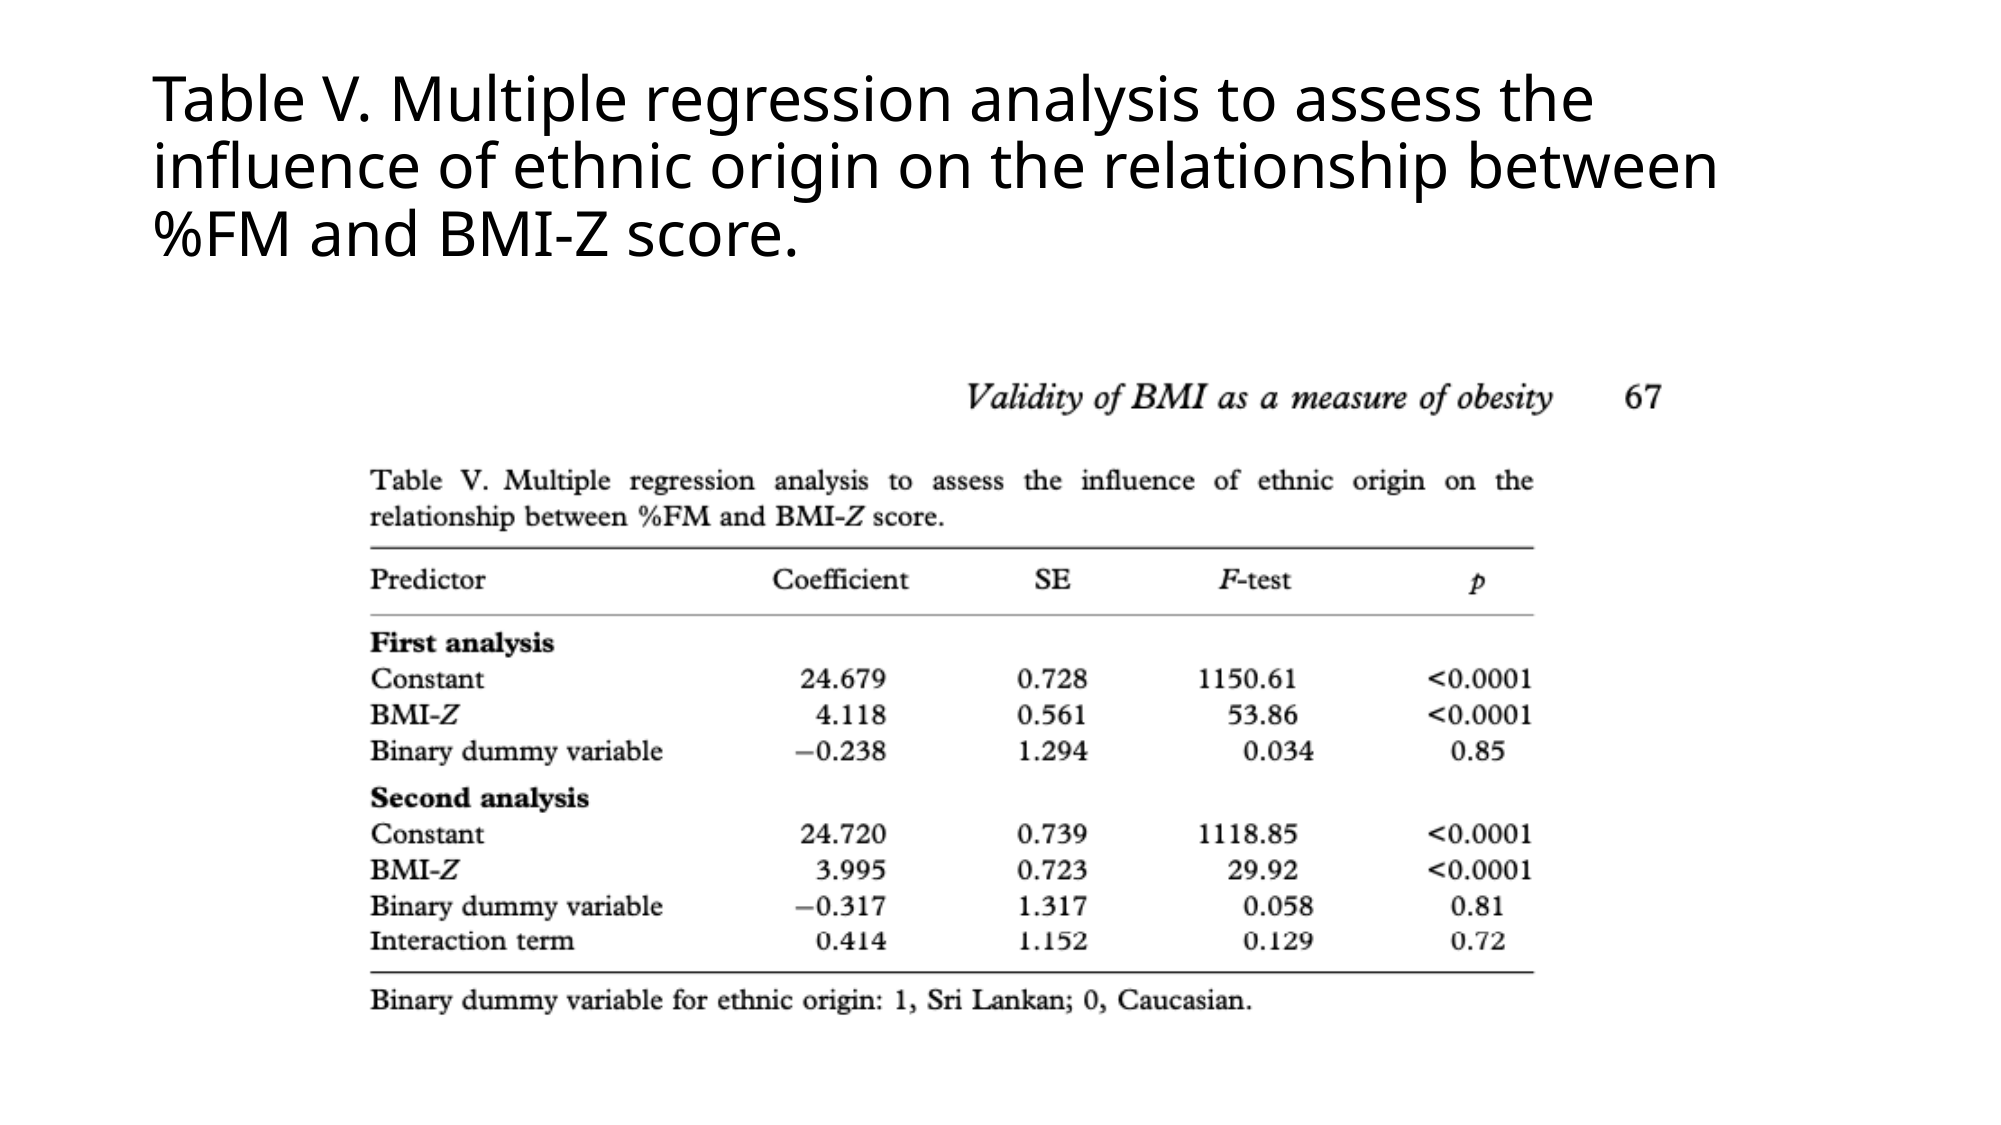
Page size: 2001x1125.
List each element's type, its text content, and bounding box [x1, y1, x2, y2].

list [275, 297, 1725, 1080]
title Table V. Multiple regression analysis to assess the influence of ethnic origin on the relationship between %FM and BMI-Z score. [137, 59, 1863, 278]
